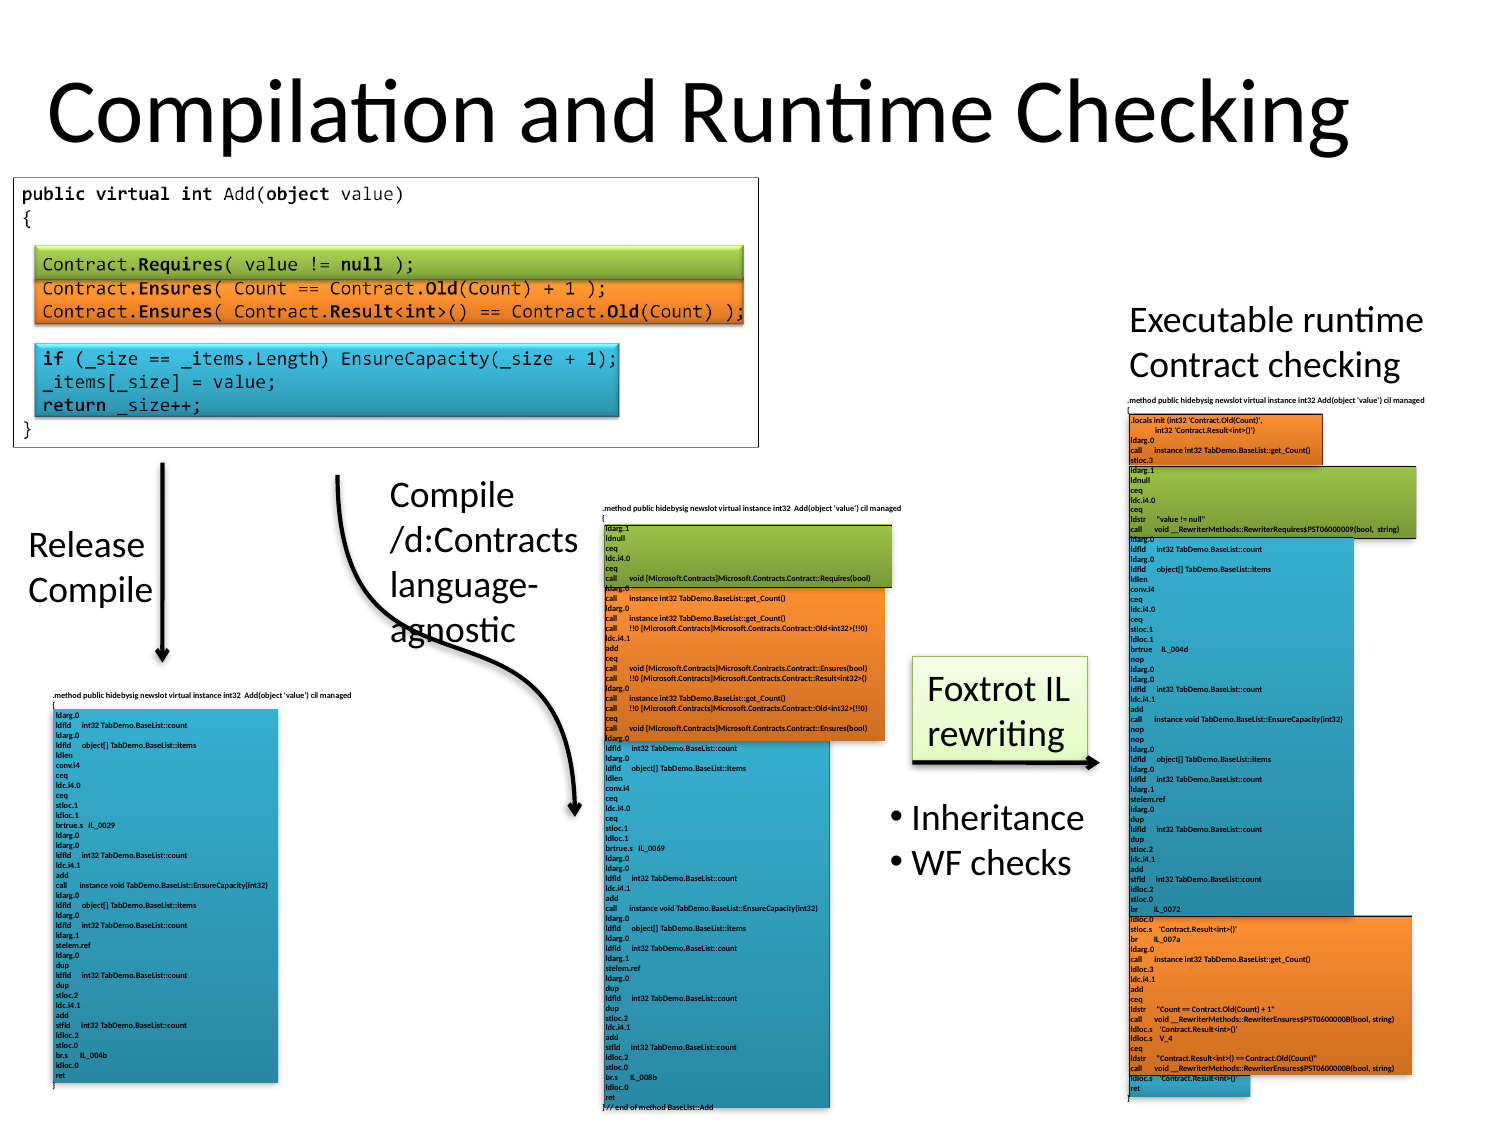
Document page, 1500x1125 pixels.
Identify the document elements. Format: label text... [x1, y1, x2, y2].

picture [9, 174, 763, 453]
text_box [285, 526, 628, 765]
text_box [587, 495, 951, 1125]
text_box Executable runtime Contract checking [1114, 287, 1448, 385]
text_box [1112, 387, 1476, 1125]
text_box Foxtrot IL rewriting [954, 656, 1088, 759]
text_box Inheritance WF checks [954, 785, 1107, 891]
text_box Compile /d:Contracts language- agnostic [375, 462, 650, 525]
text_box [37, 683, 376, 1113]
title Compilation and Runtime Checking [24, 12, 1375, 200]
text_box Release Compile [13, 512, 169, 618]
